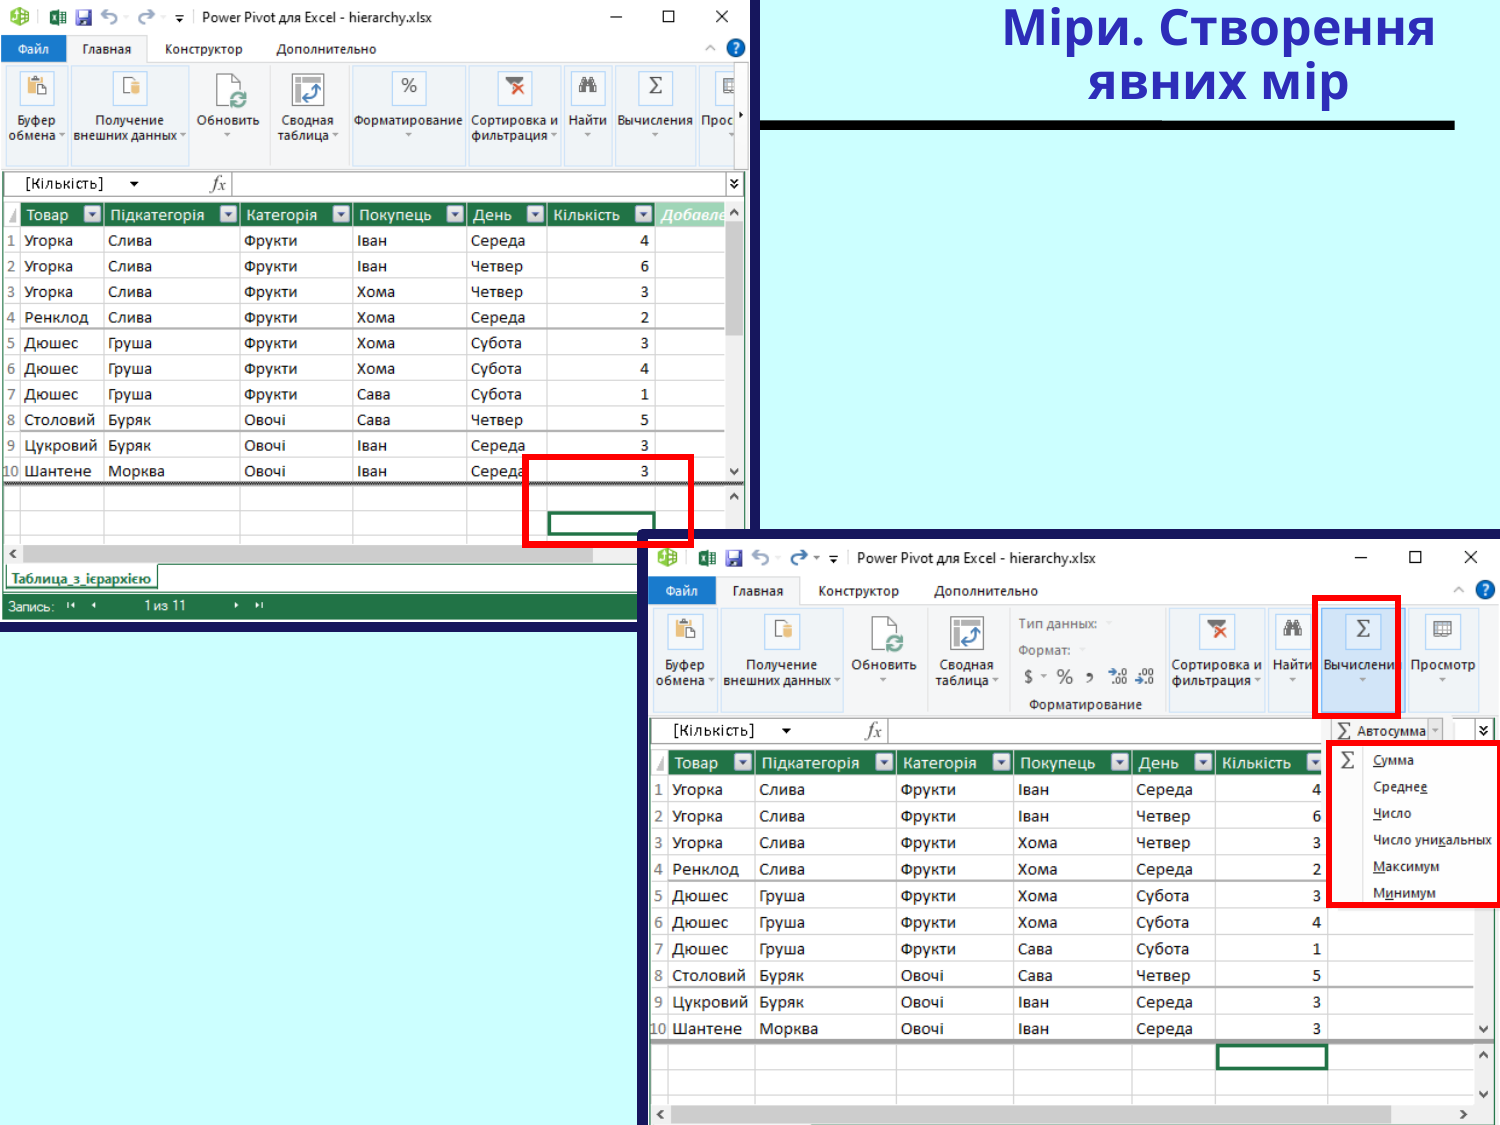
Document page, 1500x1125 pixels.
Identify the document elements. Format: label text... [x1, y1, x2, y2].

text_box Міри. Створення явних мір [938, 0, 1500, 113]
picture [0, 0, 1500, 1125]
